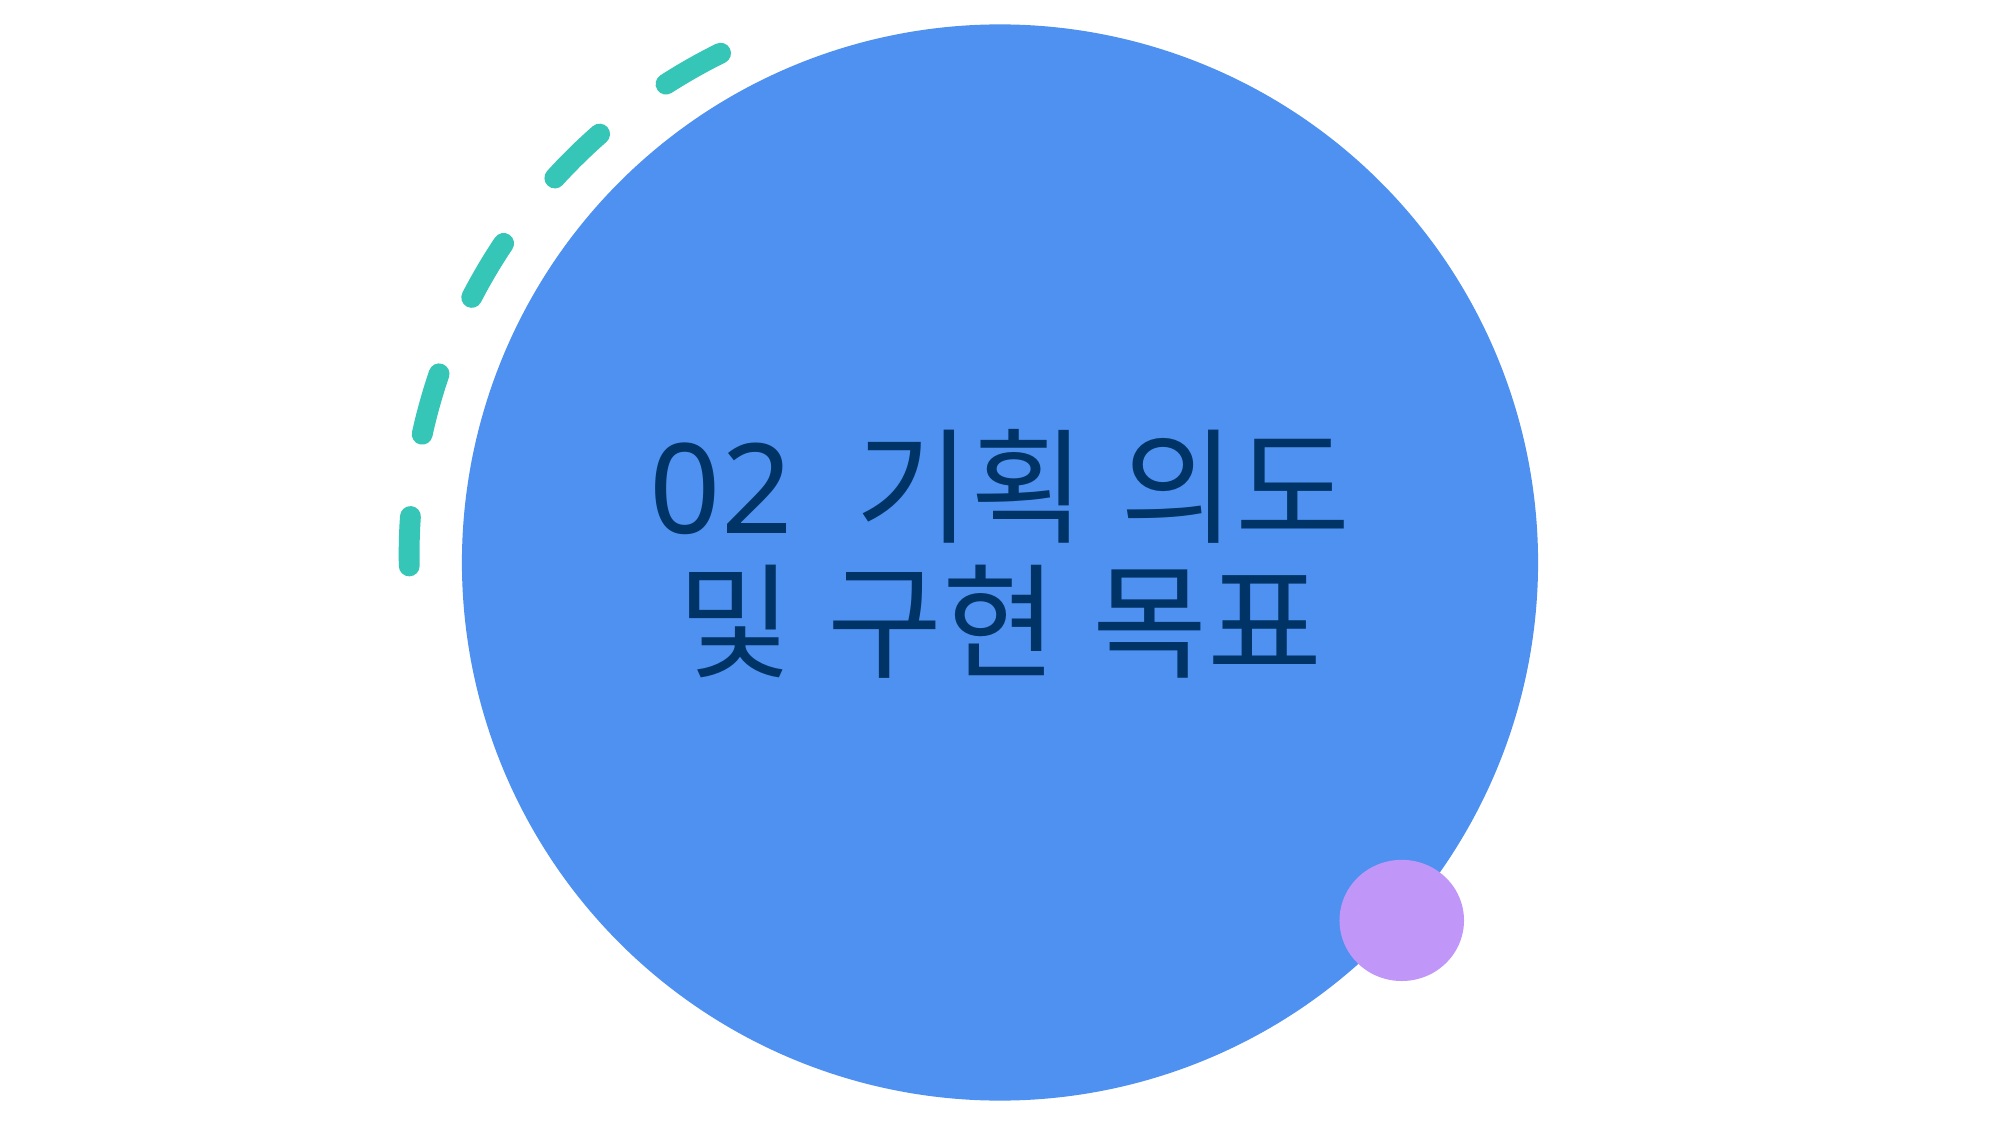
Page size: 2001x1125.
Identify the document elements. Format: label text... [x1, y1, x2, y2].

title 02 기획 의도 및 구현 목표 [544, 290, 1456, 703]
